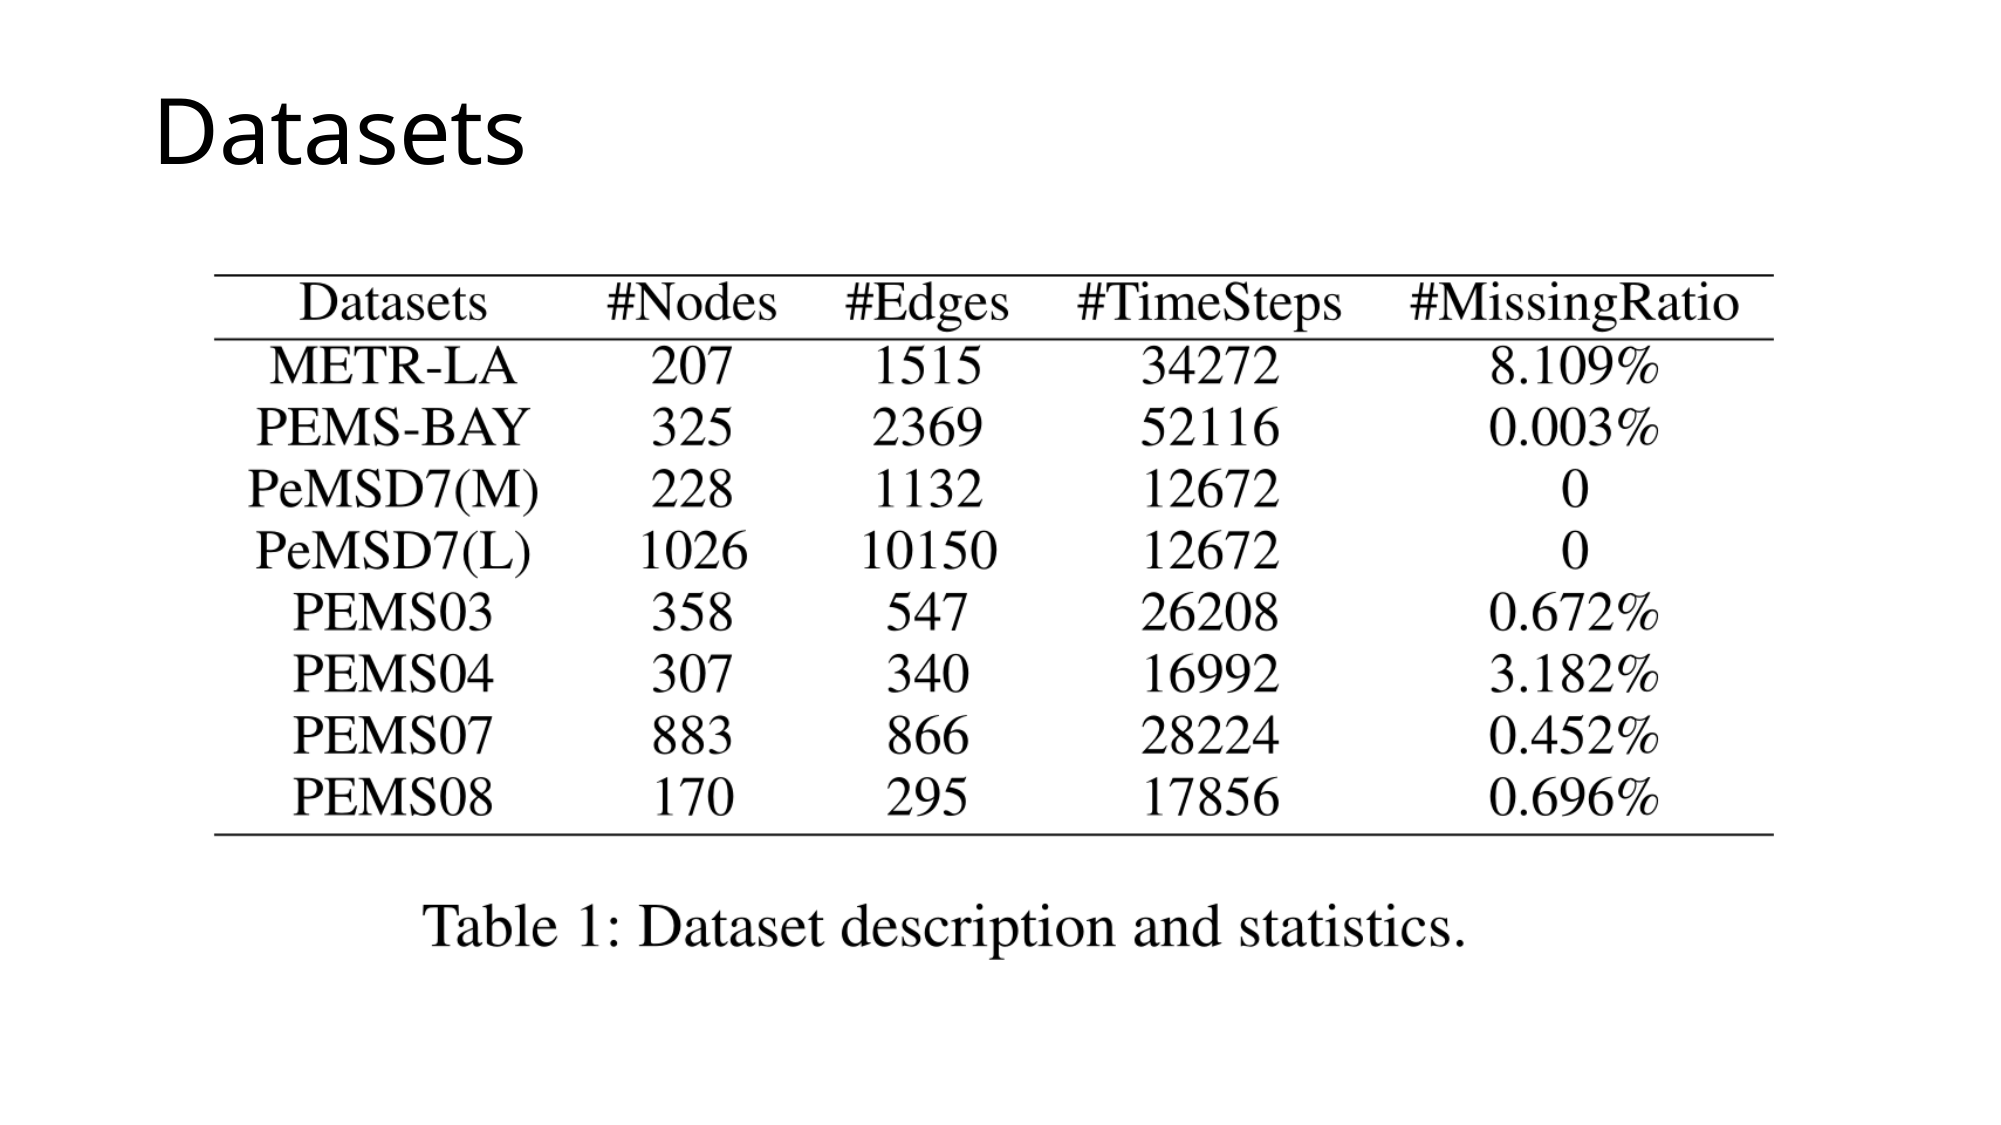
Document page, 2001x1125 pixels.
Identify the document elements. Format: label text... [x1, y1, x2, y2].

title Datasets [137, 59, 1701, 204]
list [137, 204, 1863, 1001]
